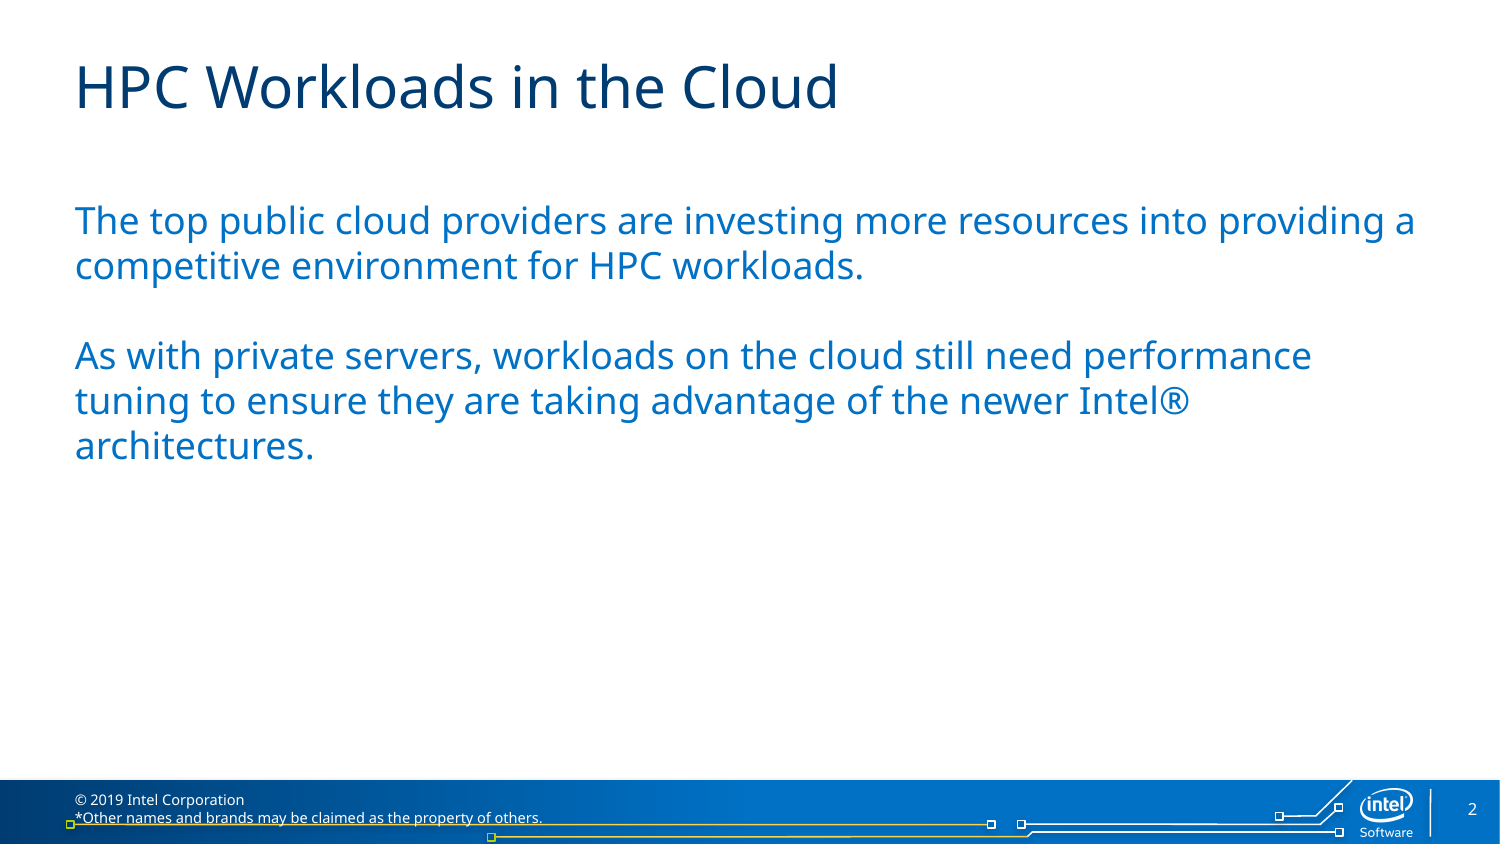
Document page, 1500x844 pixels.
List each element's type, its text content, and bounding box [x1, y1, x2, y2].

slide_number 2 [1434, 789, 1478, 831]
list The top public cloud providers are investing more resources into providing a competitive environment for HPC workloads. As with private servers, workloads on the cloud still need performance tuning to ensure they are taking advantage of the newer Intel® architectures. [74, 197, 1425, 760]
picture [1360, 788, 1413, 837]
title HPC Workloads in the Cloud [74, 50, 1425, 194]
